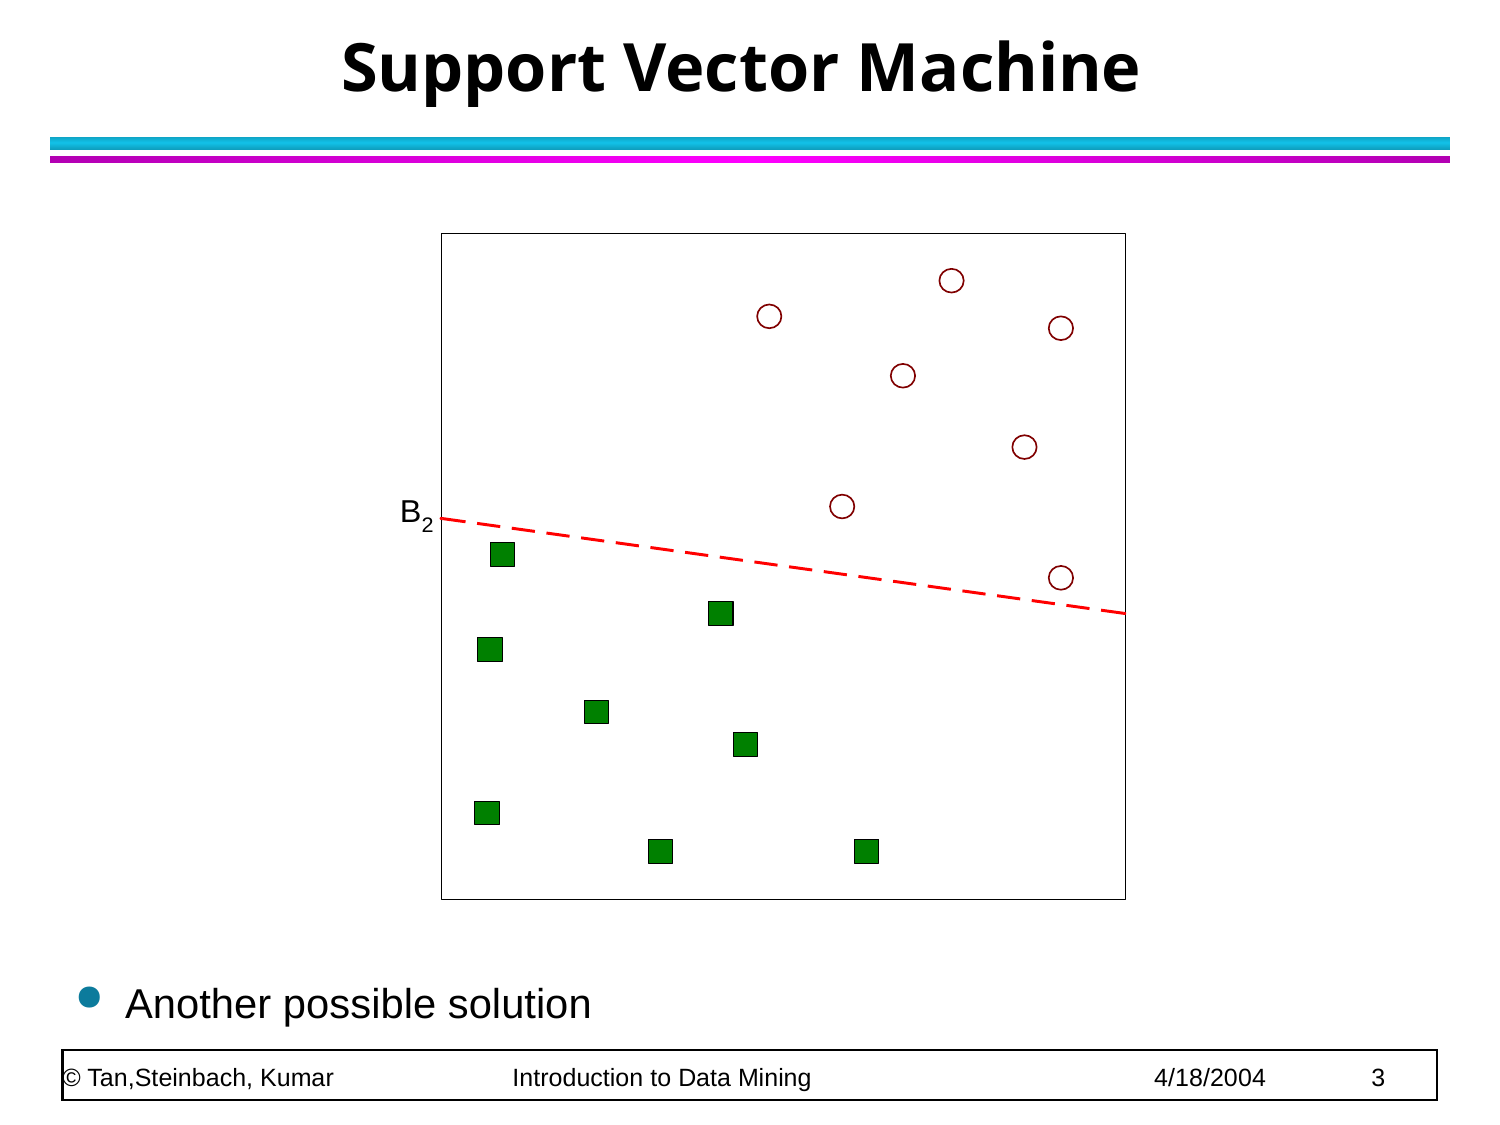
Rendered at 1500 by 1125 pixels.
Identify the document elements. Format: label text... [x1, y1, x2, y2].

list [387, 194, 1188, 951]
title Support Vector Machine [62, 24, 1421, 113]
list Another possible solution [62, 975, 1463, 1038]
